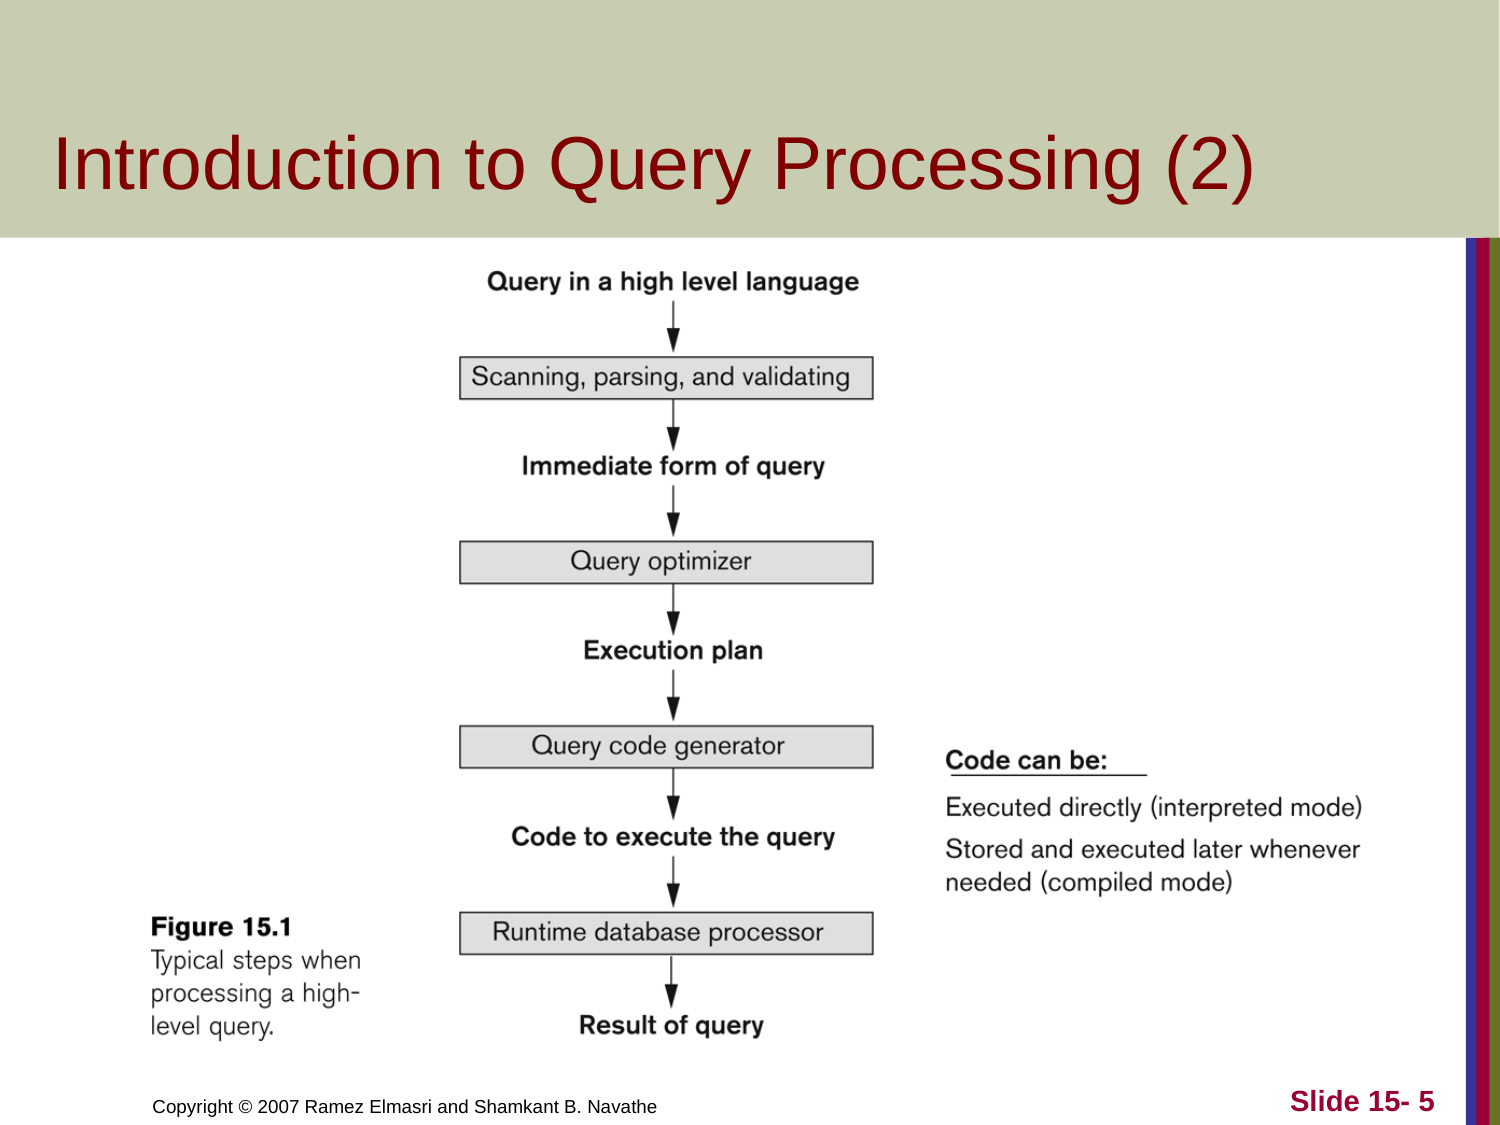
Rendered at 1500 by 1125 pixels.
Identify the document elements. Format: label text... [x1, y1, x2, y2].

picture [151, 269, 1363, 1043]
title Introduction to Query Processing (2) [37, 49, 1317, 213]
text_box Slide 15- ‹#› [1137, 1049, 1450, 1125]
